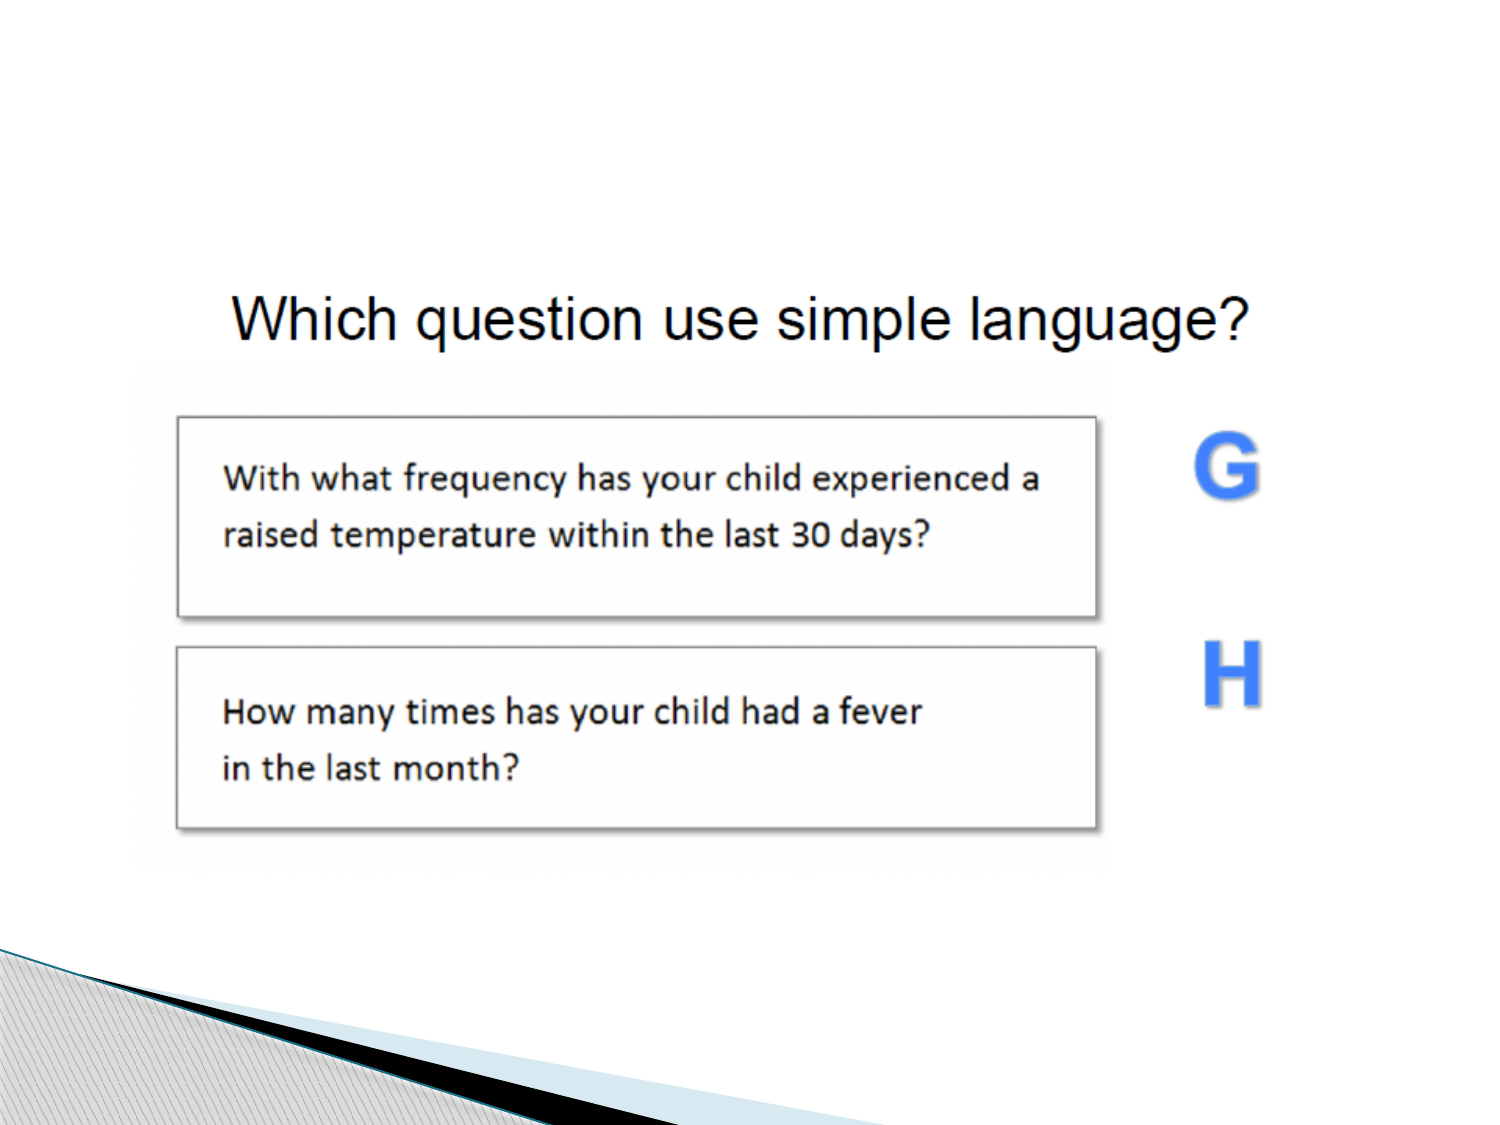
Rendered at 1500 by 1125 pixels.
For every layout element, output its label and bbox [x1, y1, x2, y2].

picture [134, 251, 1366, 874]
